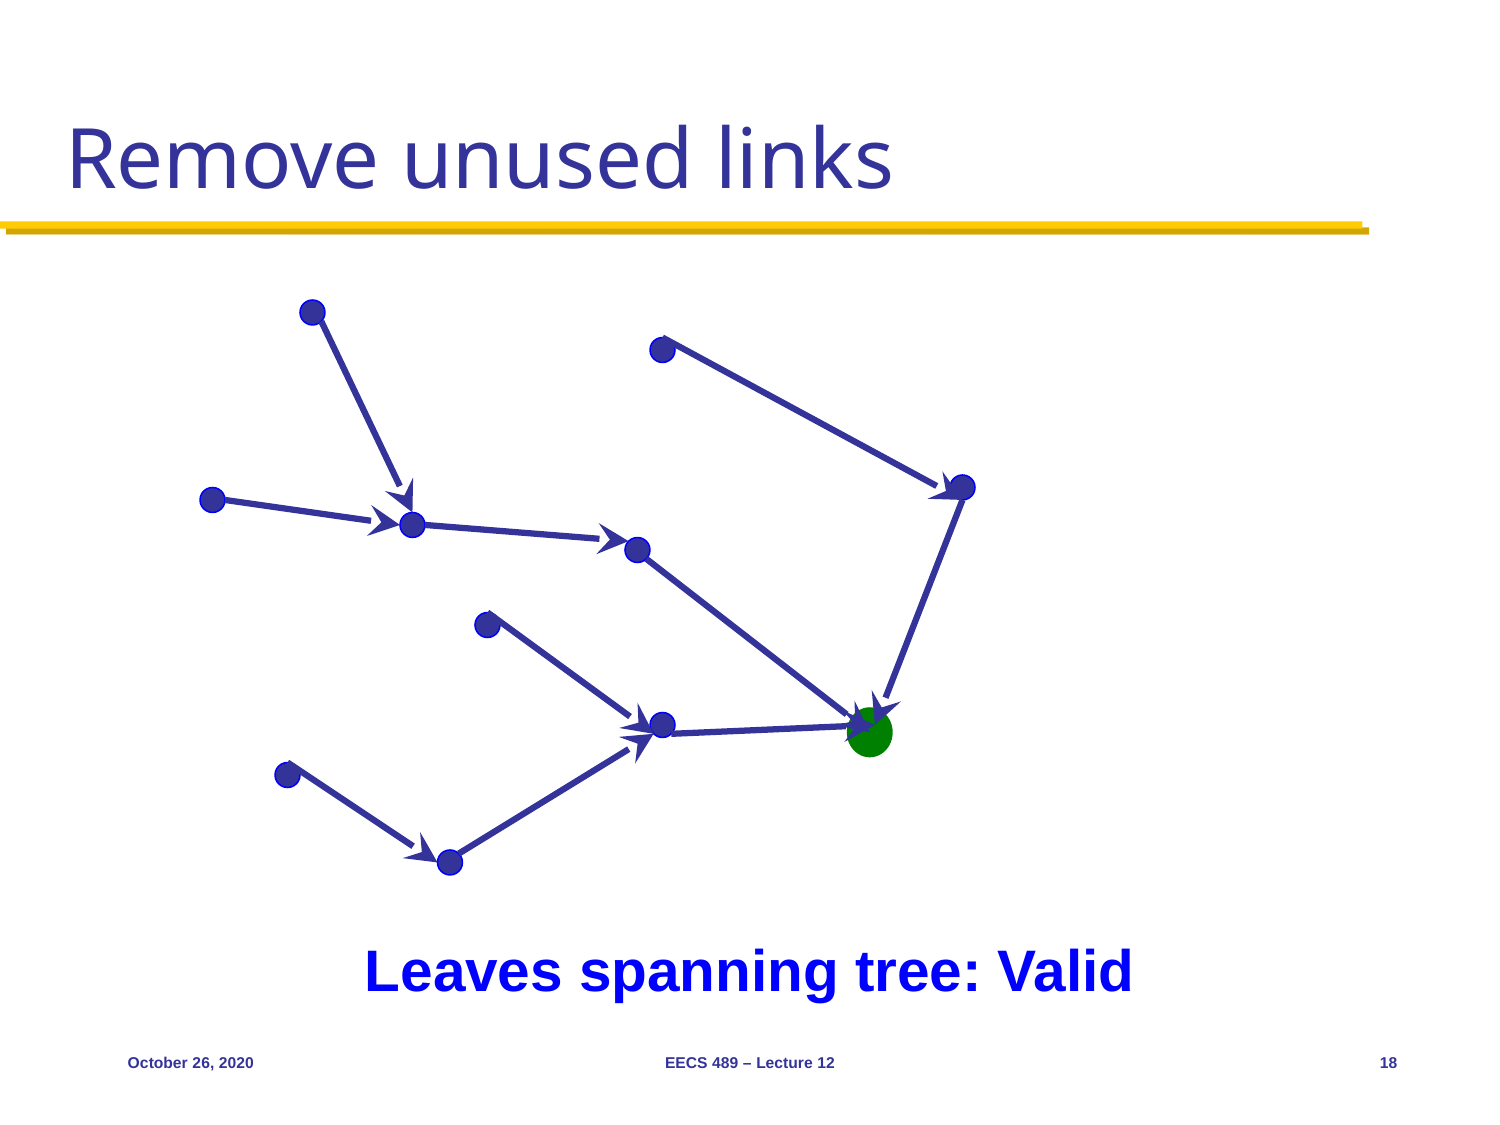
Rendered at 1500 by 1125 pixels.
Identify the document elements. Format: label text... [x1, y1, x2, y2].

title Remove unused links [49, 24, 1451, 213]
text_box [474, 612, 485, 637]
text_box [646, 558, 869, 733]
text_box [650, 337, 660, 362]
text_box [320, 321, 413, 513]
text_box [200, 487, 225, 513]
text_box [402, 513, 425, 538]
text_box [966, 475, 976, 500]
text_box [275, 762, 285, 787]
text_box [439, 849, 463, 875]
text_box Leaves spanning tree: Valid [262, 924, 1238, 1011]
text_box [487, 612, 654, 733]
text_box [287, 762, 438, 863]
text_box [874, 499, 963, 726]
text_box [662, 337, 963, 501]
slide_number 18 [1312, 1024, 1413, 1101]
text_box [458, 733, 654, 854]
text_box [625, 537, 650, 563]
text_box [424, 524, 629, 542]
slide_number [112, 1024, 426, 1101]
footer EECS 489 – Lecture 12 [512, 1024, 988, 1101]
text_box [671, 724, 876, 735]
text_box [224, 499, 401, 526]
text_box [300, 299, 325, 325]
text_box [849, 735, 892, 757]
